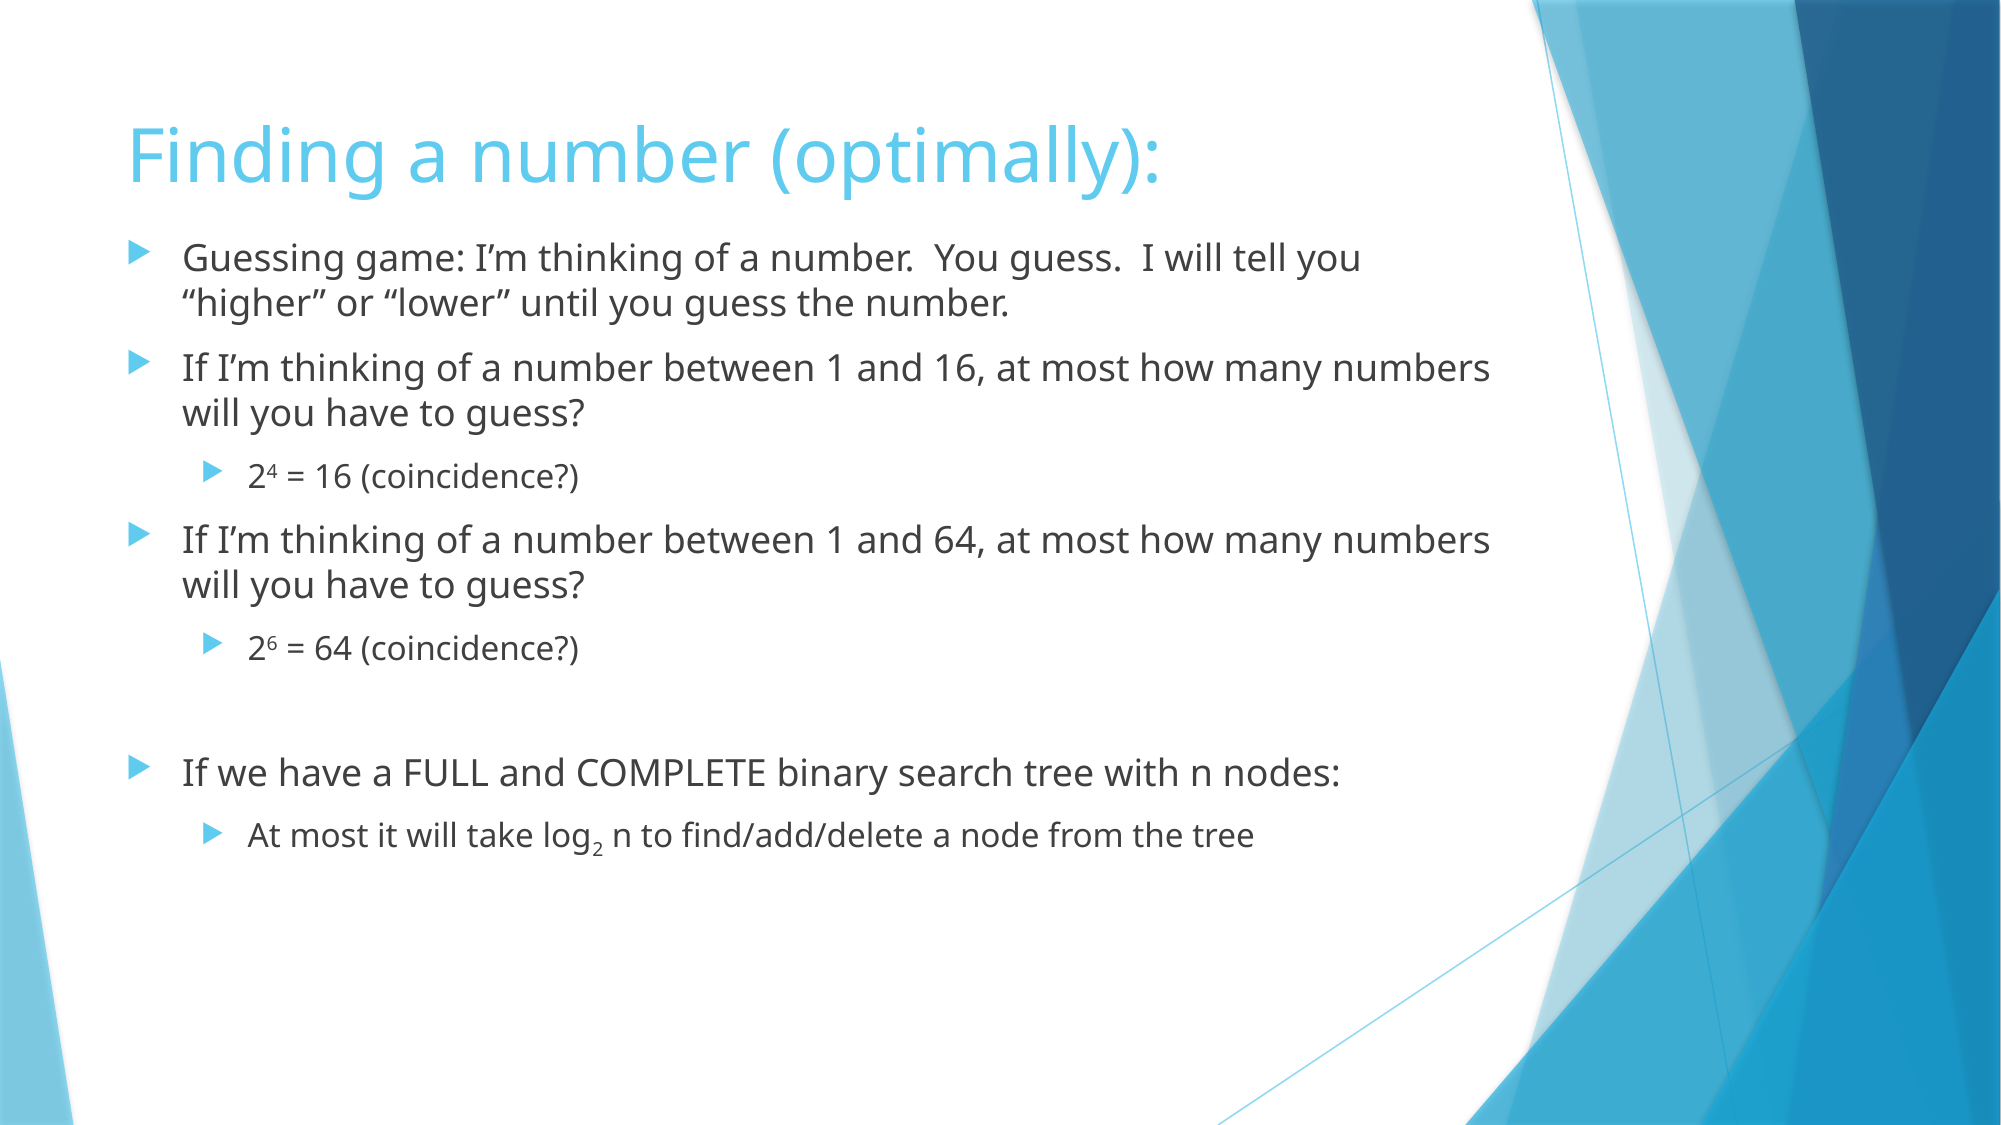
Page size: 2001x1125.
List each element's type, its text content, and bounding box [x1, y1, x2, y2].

text_box Guessing game: I’m thinking of a number. You guess. I will tell you “higher” or “lower” until you guess the number. If I’m thinking of a number between 1 and 16, at most how many numbers will you have to guess? 24 = 16 (coincidence?) If I’m thinking of a number between 1 and 64, at most how many numbers will you have to guess? 26 = 64 (coincidence?) If we have a FULL and COMPLETE binary search tree with n nodes: At most it will take log2 n to find/add/delete a node from the tree [111, 226, 1522, 988]
title Finding a number (optimally): [111, 99, 1522, 226]
